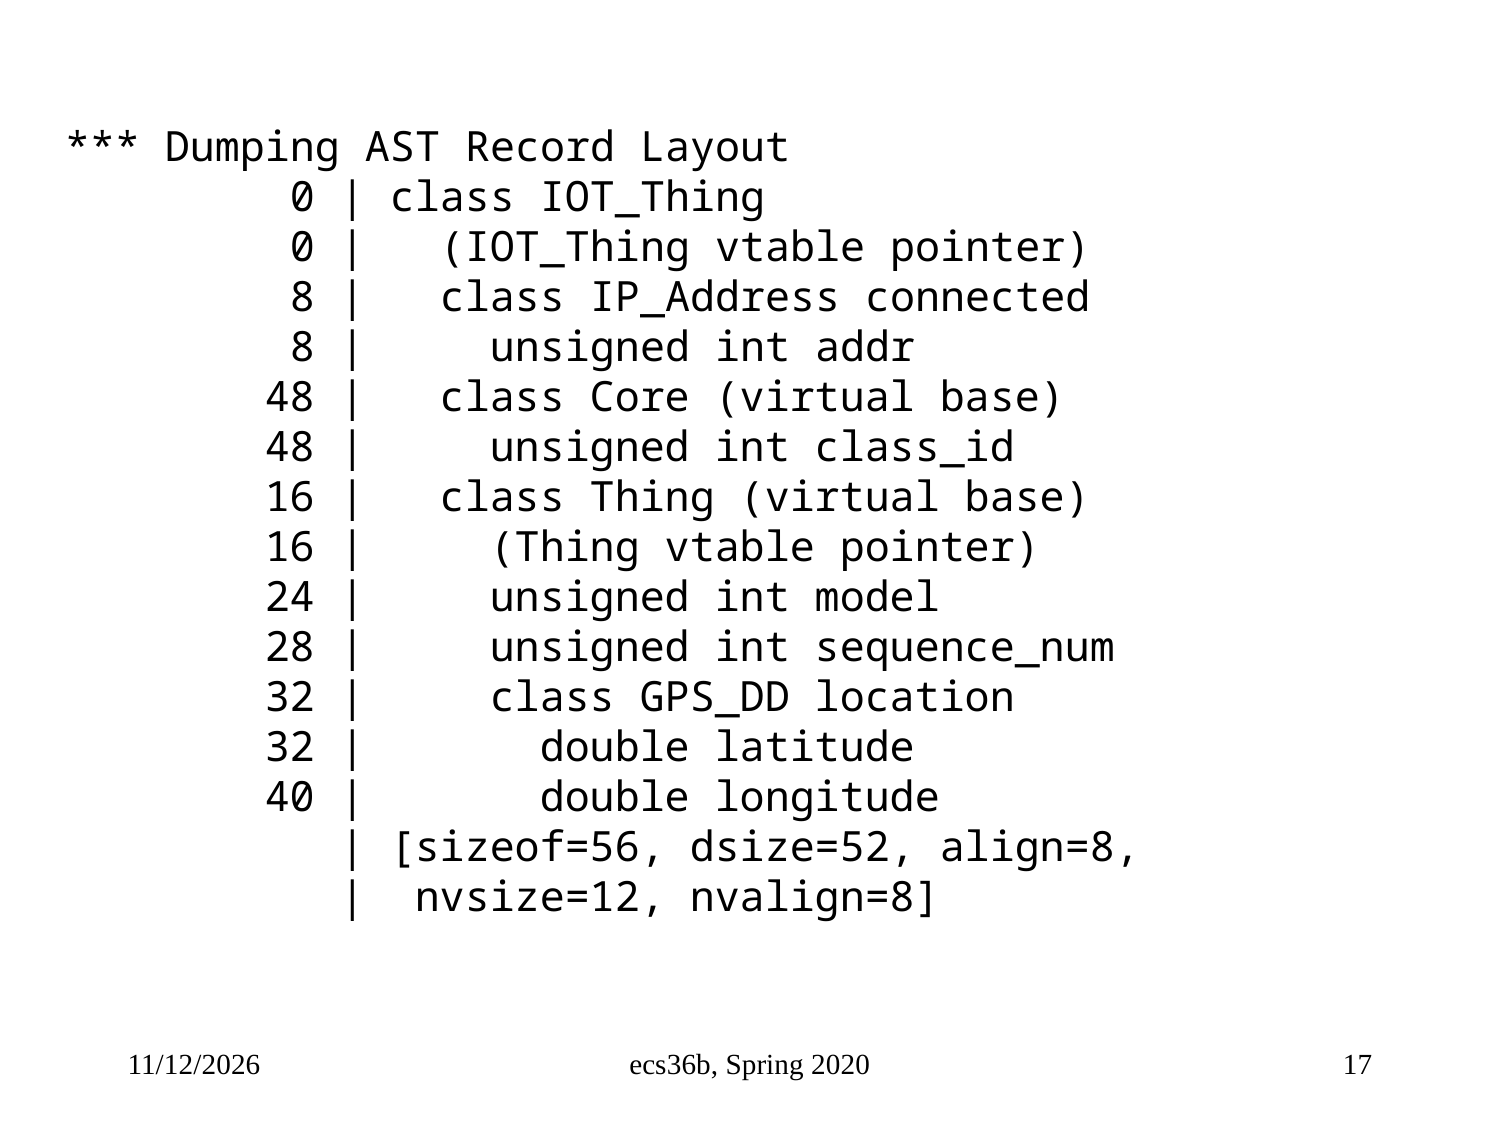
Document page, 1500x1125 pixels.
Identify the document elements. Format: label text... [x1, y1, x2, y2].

slide_number 17 [1074, 1024, 1388, 1101]
text_box *** Dumping AST Record Layout 0 | class IOT_Thing 0 | (IOT_Thing vtable pointer) 8 | class IP_Address connected 8 | unsigned int addr 48 | class Core (virtual base) 48 | unsigned int class_id 16 | class Thing (virtual base) 16 | (Thing vtable pointer) 24 | unsigned int model 28 | unsigned int sequence_num 32 | class GPS_DD location 32 | double latitude 40 | double longitude | [sizeof=56, dsize=52, align=8, | nvsize=12, nvalign=8] [49, 112, 1302, 928]
footer ecs36b, Spring 2020 [512, 1024, 988, 1101]
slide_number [112, 1024, 426, 1101]
